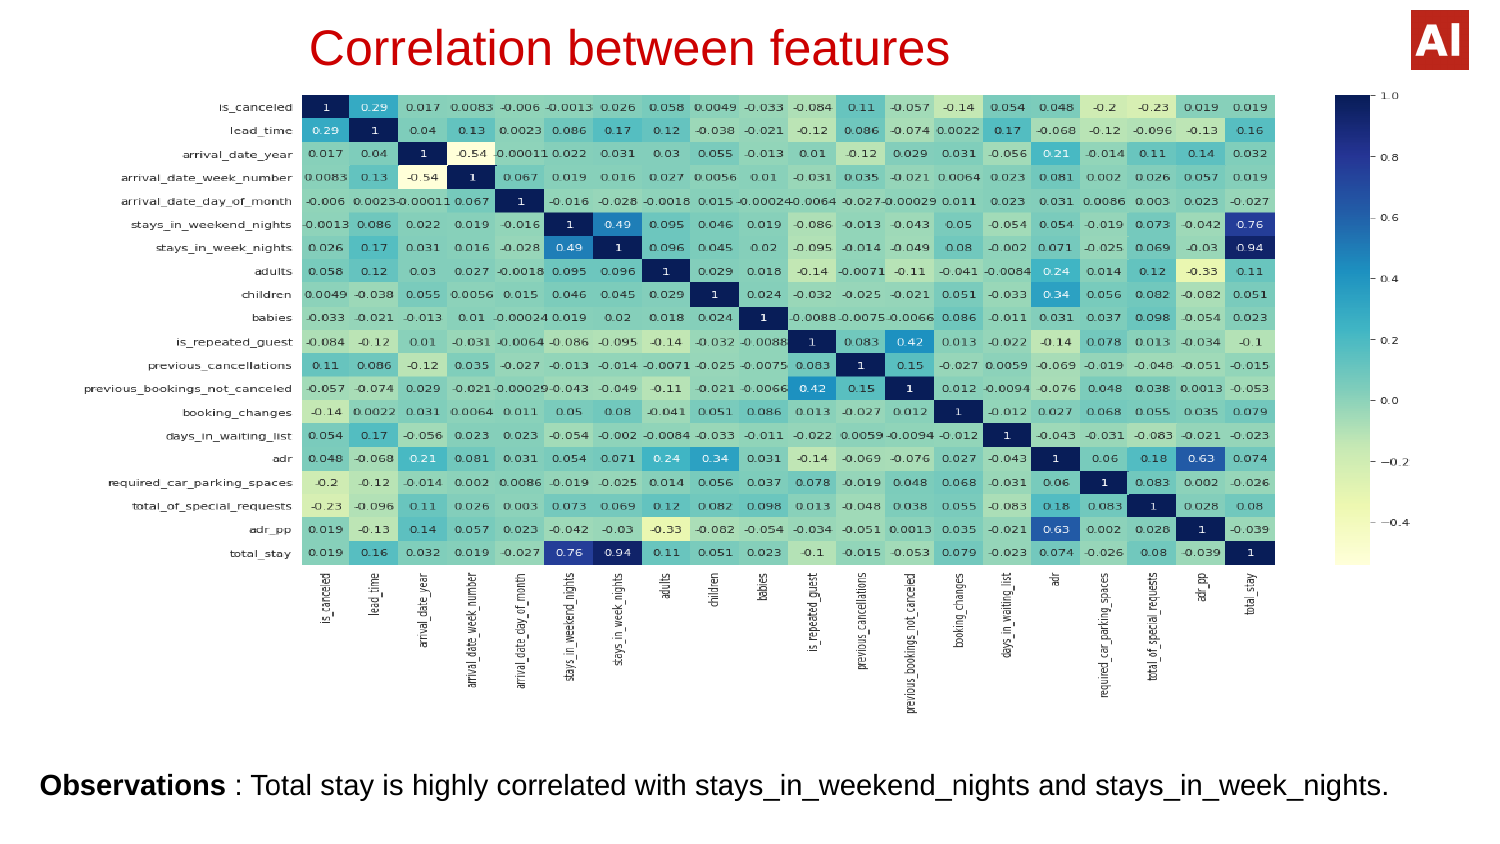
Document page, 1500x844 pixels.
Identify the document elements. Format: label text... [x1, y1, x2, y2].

text_box Observations : Total stay is highly correlated with stays_in_weekend_nights and stays_in_week_nights. [0, 758, 1490, 809]
picture [1411, 10, 1469, 70]
picture [73, 85, 1420, 718]
title Correlation between features [0, 0, 1398, 94]
